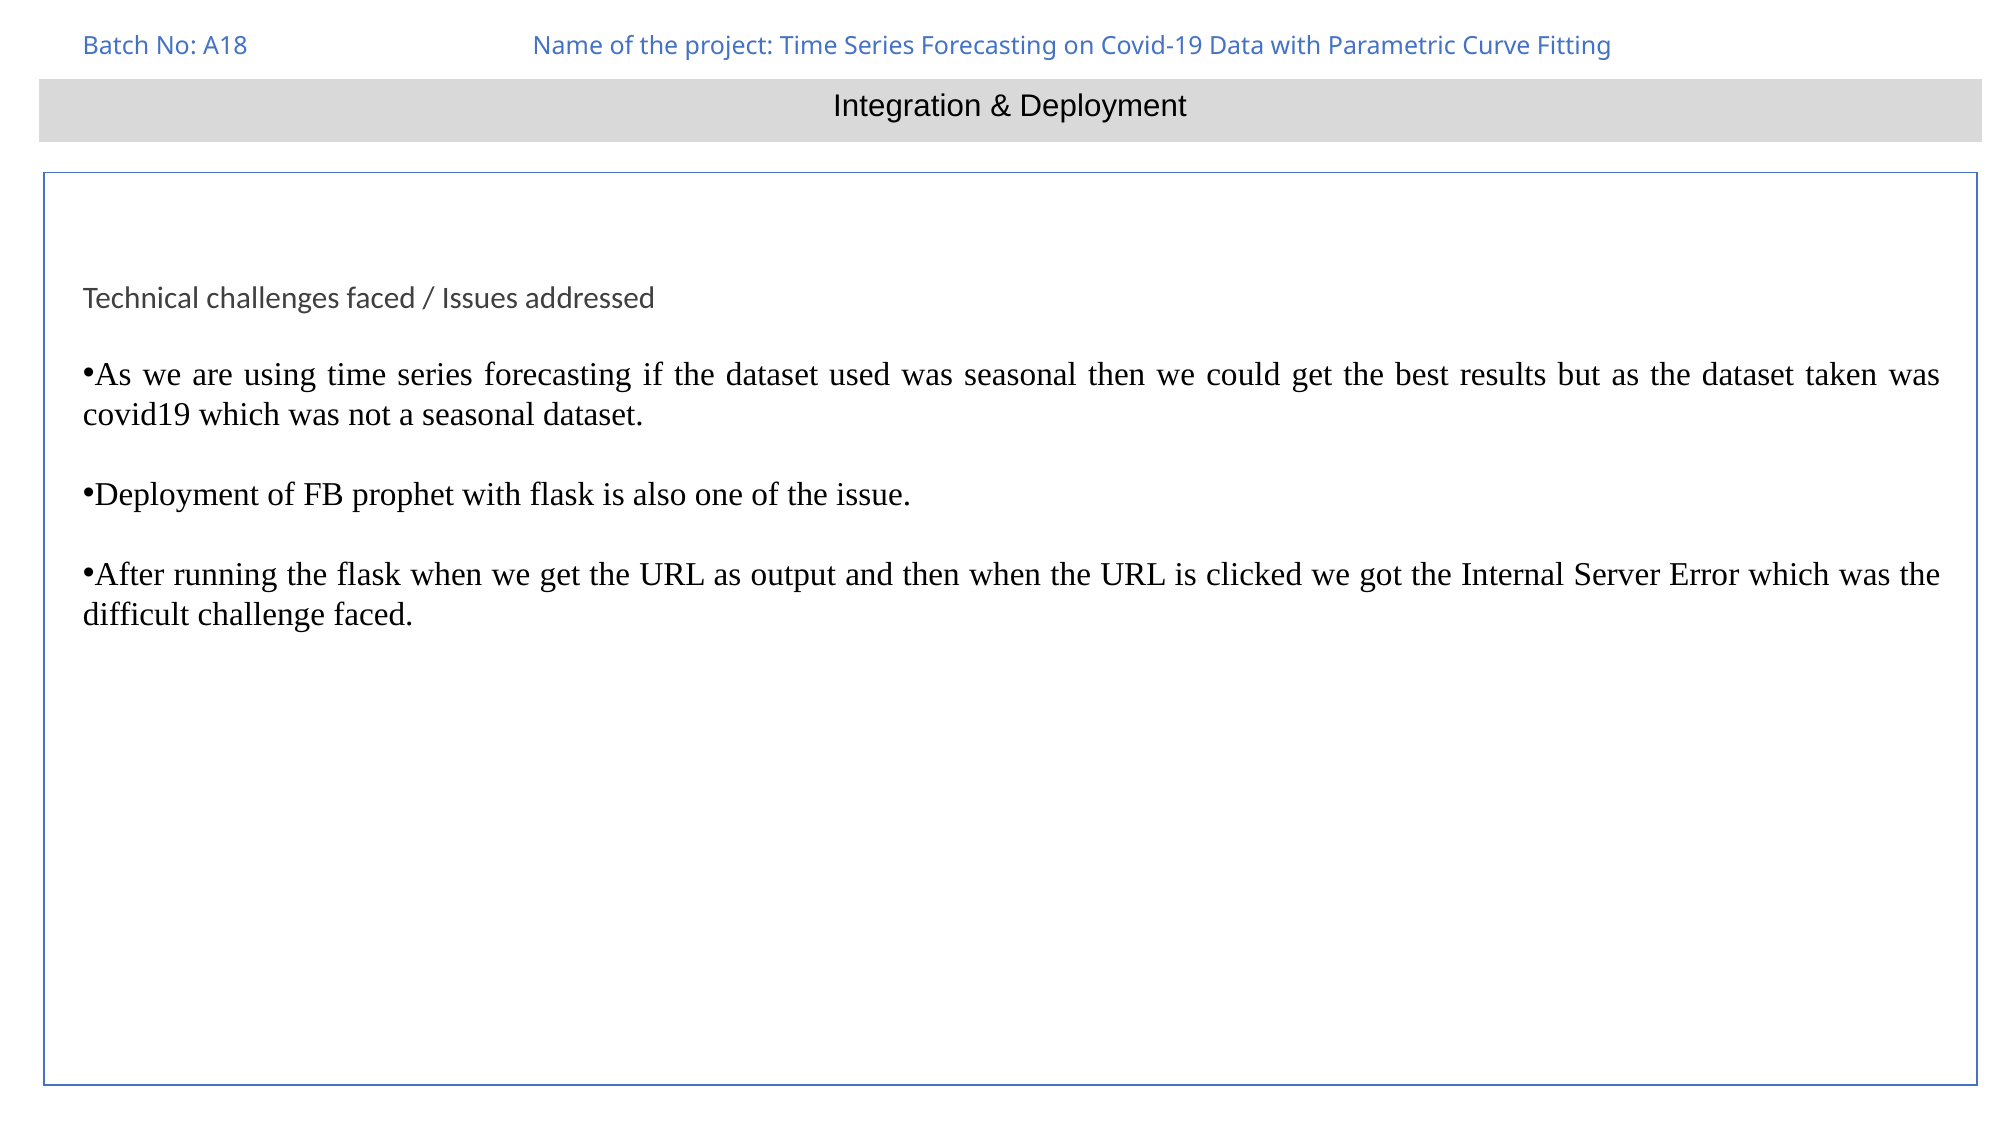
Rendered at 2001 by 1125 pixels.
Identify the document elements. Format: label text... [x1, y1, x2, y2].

text_box Integration & Deployment [36, 76, 1985, 145]
text_box Batch No: A18 Name of the project: Time Series Forecasting on Covid-19 Data with Parametric Curve Fitting [68, 25, 1972, 76]
text_box Technical challenges faced / Issues addressed As we are using time series forecasting if the dataset used was seasonal then we could get the best results but as the dataset taken was covid19 which was not a seasonal dataset. Deployment of FB prophet with flask is also one of the issue. After running the flask when we get the URL as output and then when the URL is clicked we got the Internal Server Error which was the difficult challenge faced. [68, 195, 1960, 864]
text_box [42, 170, 1979, 1087]
